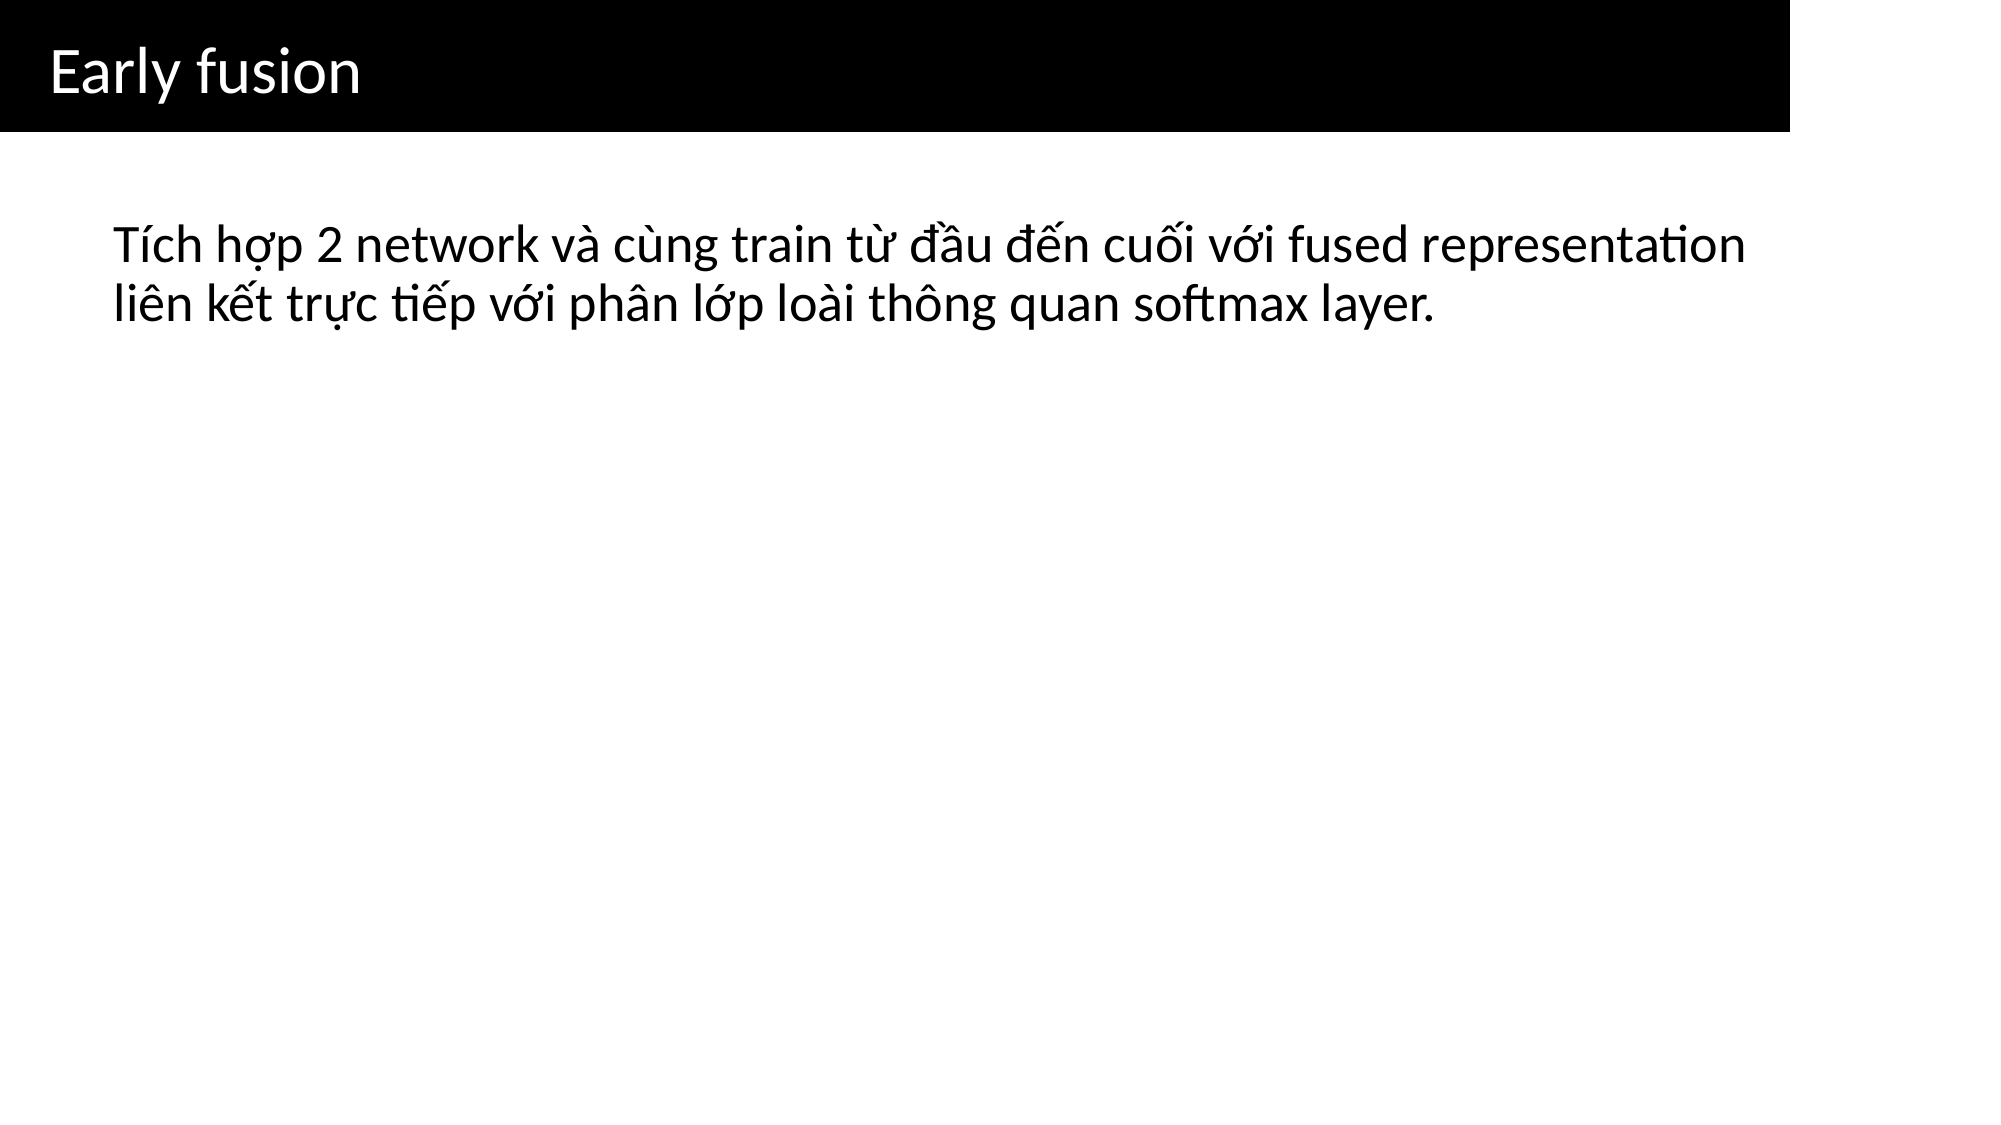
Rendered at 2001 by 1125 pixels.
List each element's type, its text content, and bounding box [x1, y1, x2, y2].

text_box [0, 0, 1790, 132]
list Tích hợp 2 network và cùng train từ đầu đến cuối với fused representation liên kết trực tiếp với phân lớp loài thông quan softmax layer. [98, 208, 1824, 923]
text_box Early fusion [34, 19, 1824, 115]
